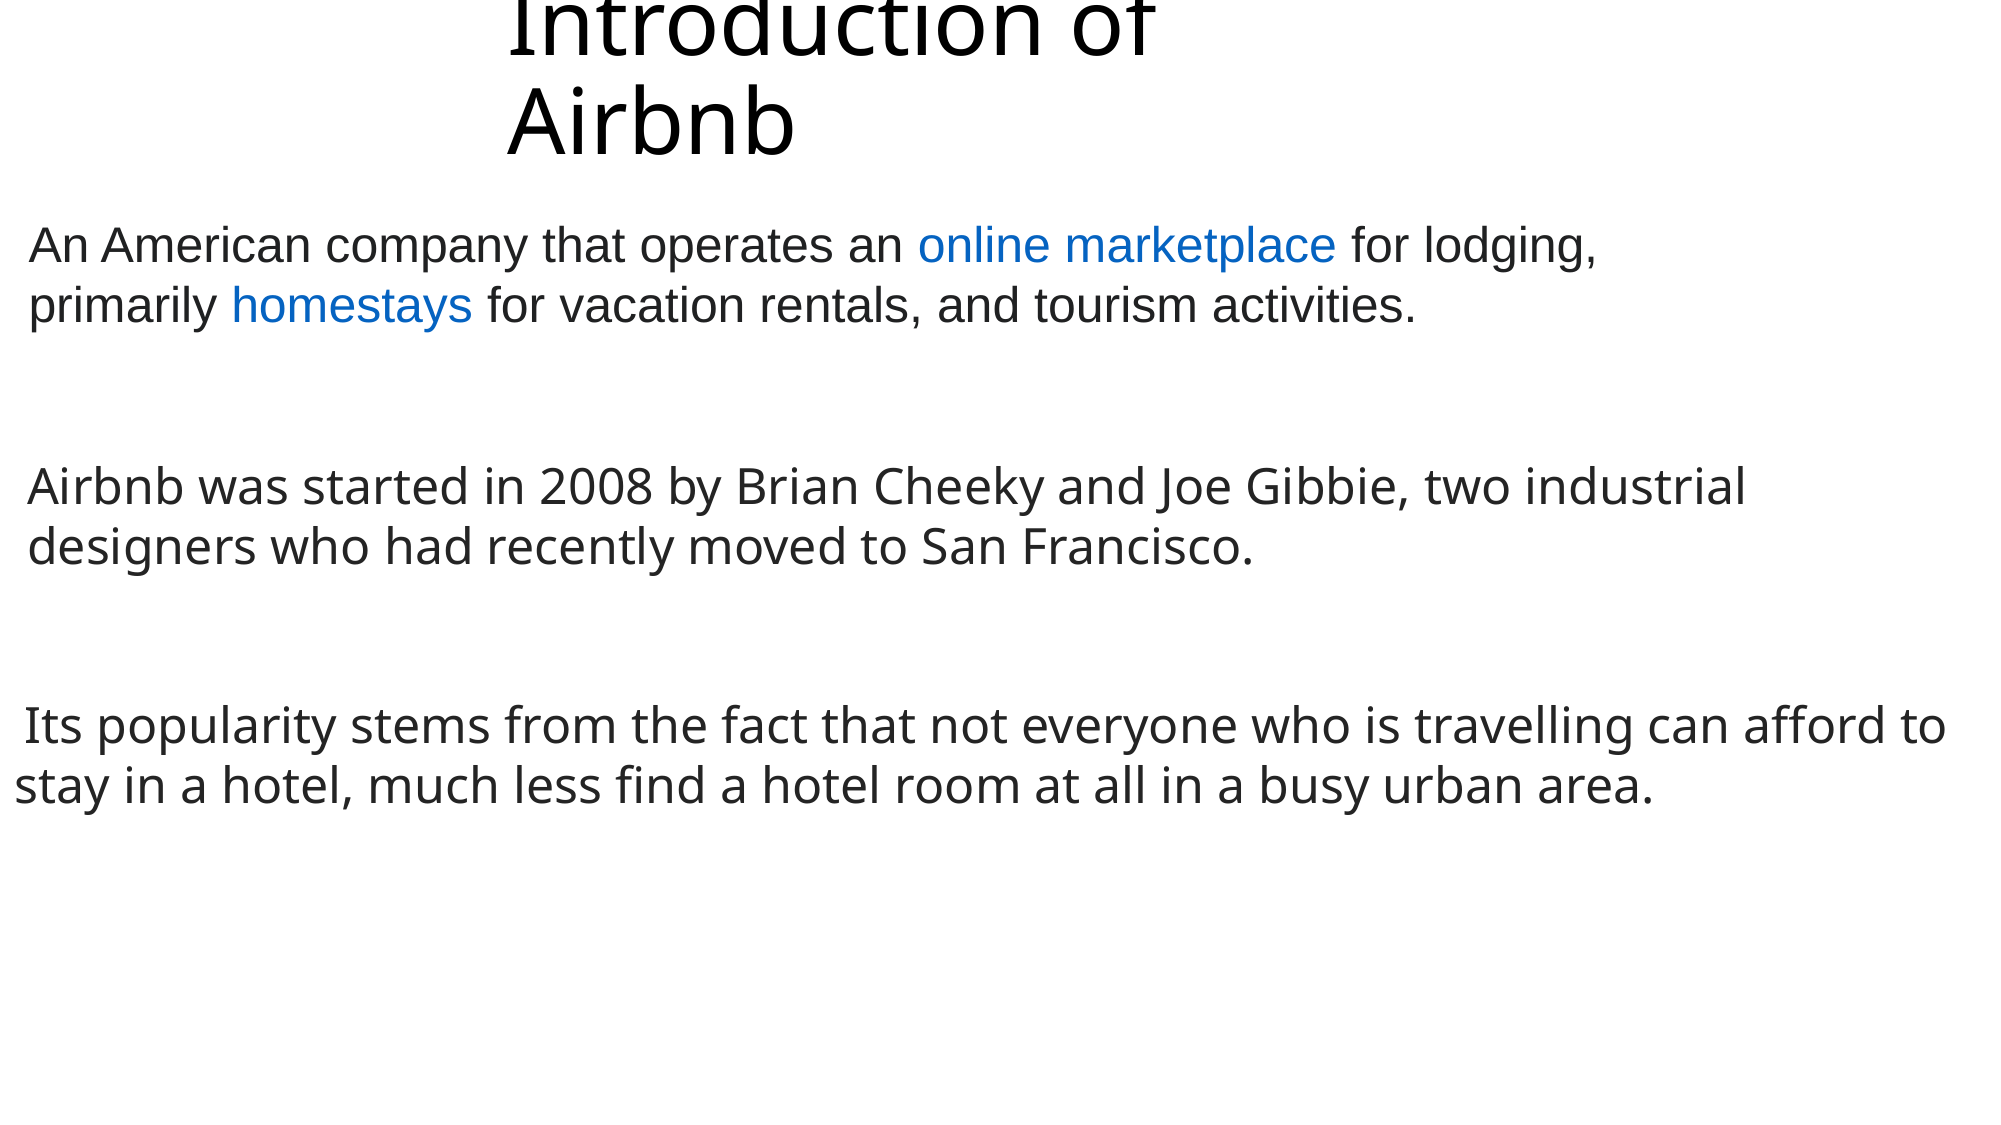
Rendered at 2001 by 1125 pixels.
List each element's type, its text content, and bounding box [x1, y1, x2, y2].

title Introduction of Airbnb [492, 0, 1407, 150]
text_box An American company that operates an online marketplace for lodging, primarily homestays for vacation rentals, and tourism activities. [13, 204, 1667, 340]
text_box Airbnb was started in 2008 by Brian Cheeky and Joe Gibbie, two industrial designers who had recently moved to San Francisco. [12, 447, 2000, 583]
text_box Its popularity stems from the fact that not everyone who is travelling can afford to stay in a hotel, much less find a hotel room at all in a busy urban area. [0, 686, 1986, 822]
